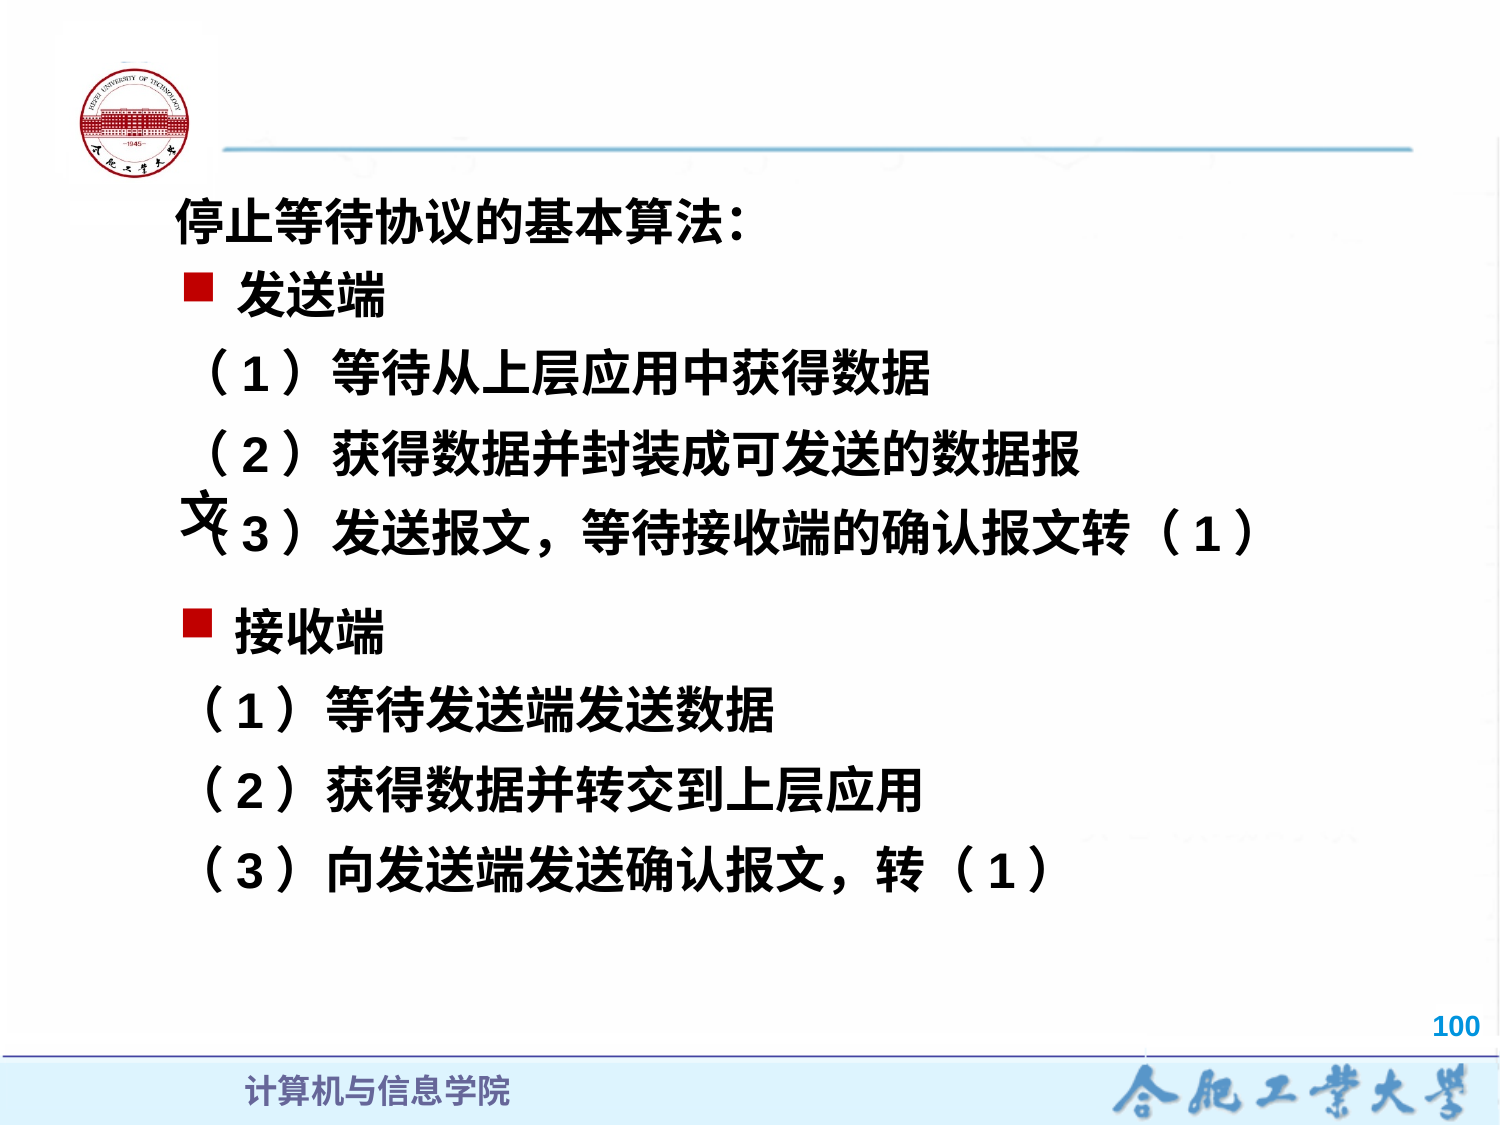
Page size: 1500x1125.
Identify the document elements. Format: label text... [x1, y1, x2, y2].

text_box 接收端 [164, 592, 483, 668]
text_box （1）等待从上层应用中获得数据 [164, 334, 992, 410]
text_box 停止等待协议的基本算法： [159, 182, 798, 258]
text_box （3）向发送端发送确认报文，转（1） [159, 830, 1164, 906]
text_box （2）获得数据并封装成可发送的数据报文 [164, 414, 1134, 494]
picture [0, 0, 1500, 1125]
text_box （2）获得数据并转交到上层应用 [159, 751, 1128, 827]
text_box （1）等待发送端发送数据 [159, 671, 987, 746]
text_box （3）发送报文，等待接收端的确认报文转（1） [164, 494, 1436, 569]
text_box 发送端 [165, 256, 484, 331]
